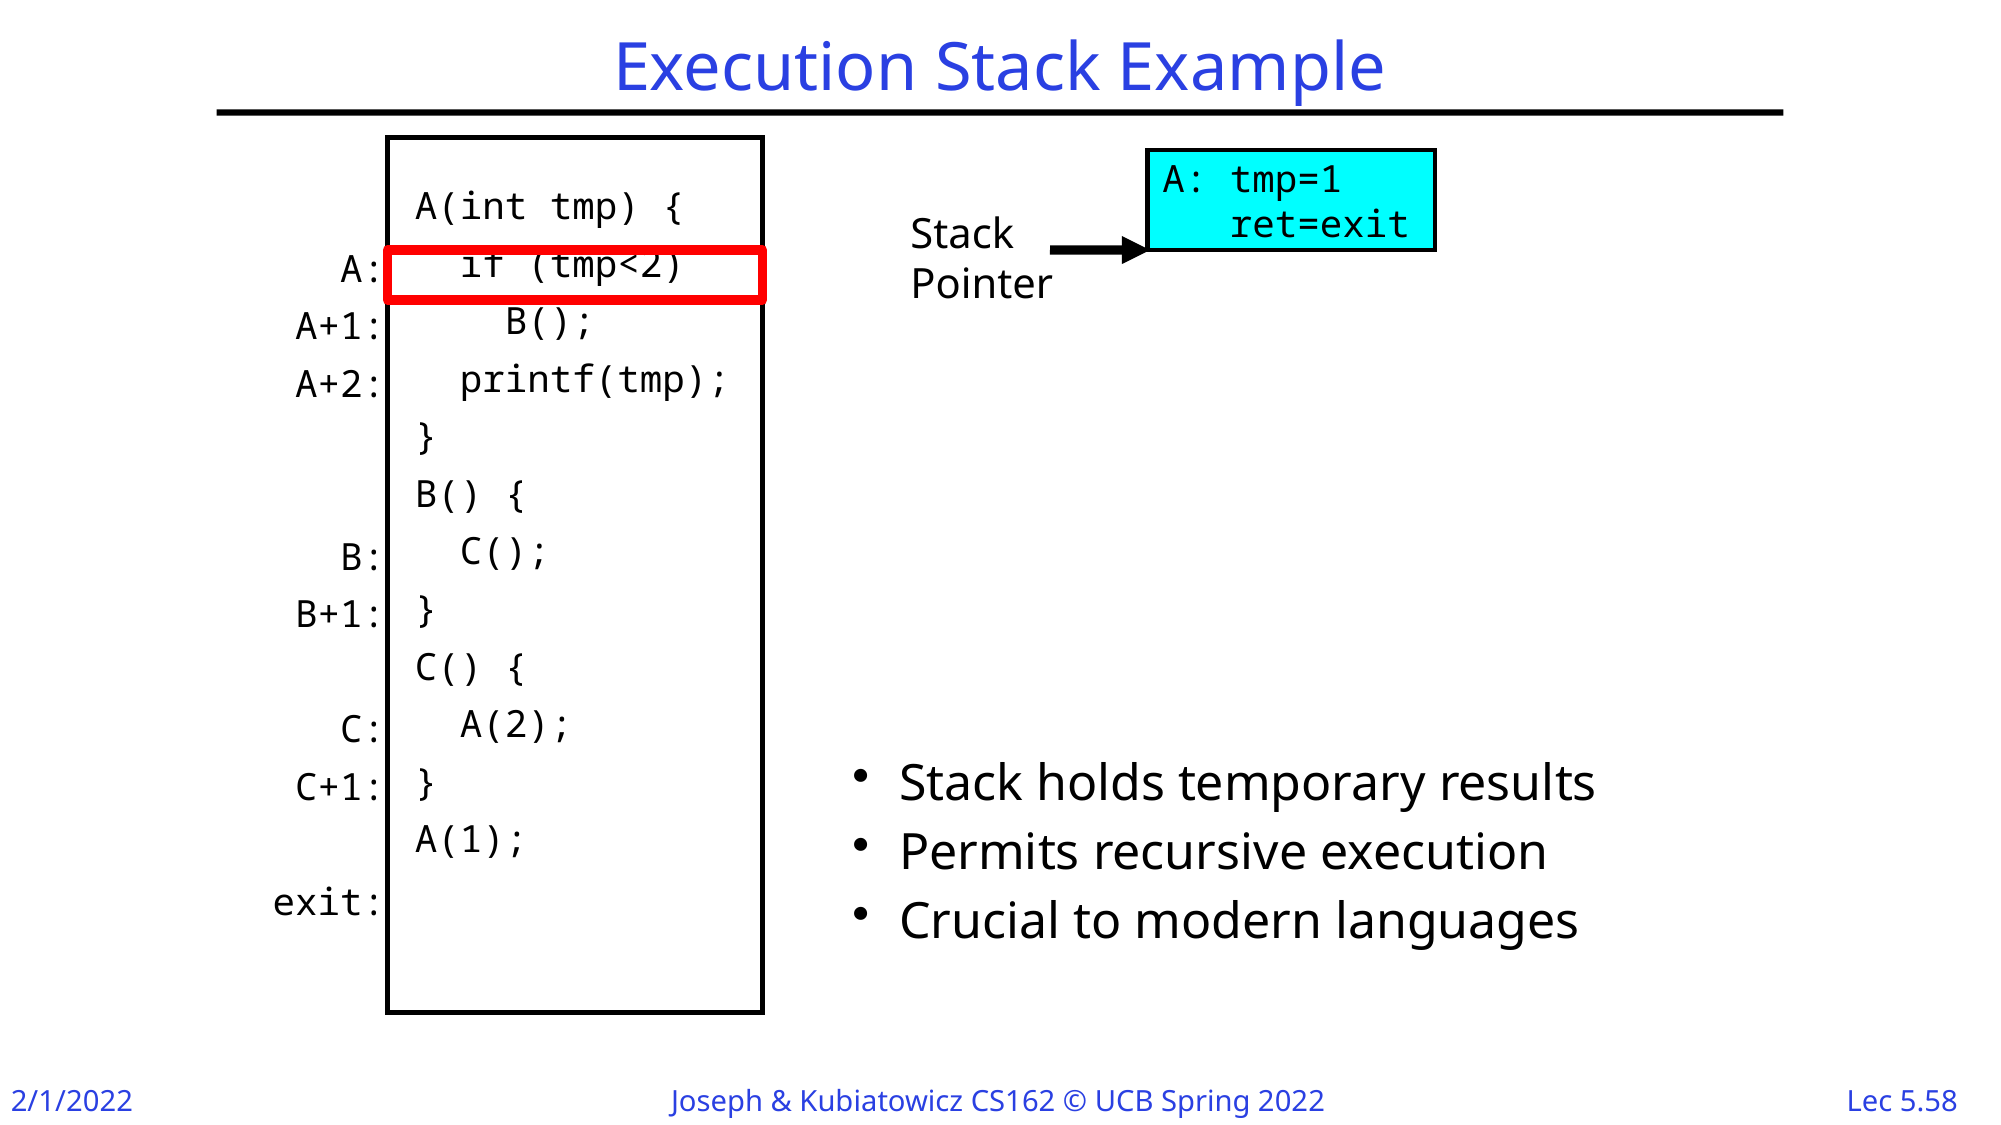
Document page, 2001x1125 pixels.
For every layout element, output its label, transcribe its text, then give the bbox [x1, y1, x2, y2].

title Execution Stack Example [216, 24, 1784, 113]
text_box A: A+1: A+2: B: B+1: C: C+1: exit: [249, 237, 382, 930]
text_box A: tmp=1 ret=exit [1147, 149, 1436, 250]
list Stack holds temporary results Permits recursive execution Crucial to modern languages [837, 750, 1675, 963]
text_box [899, 199, 1151, 317]
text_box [387, 137, 763, 1013]
